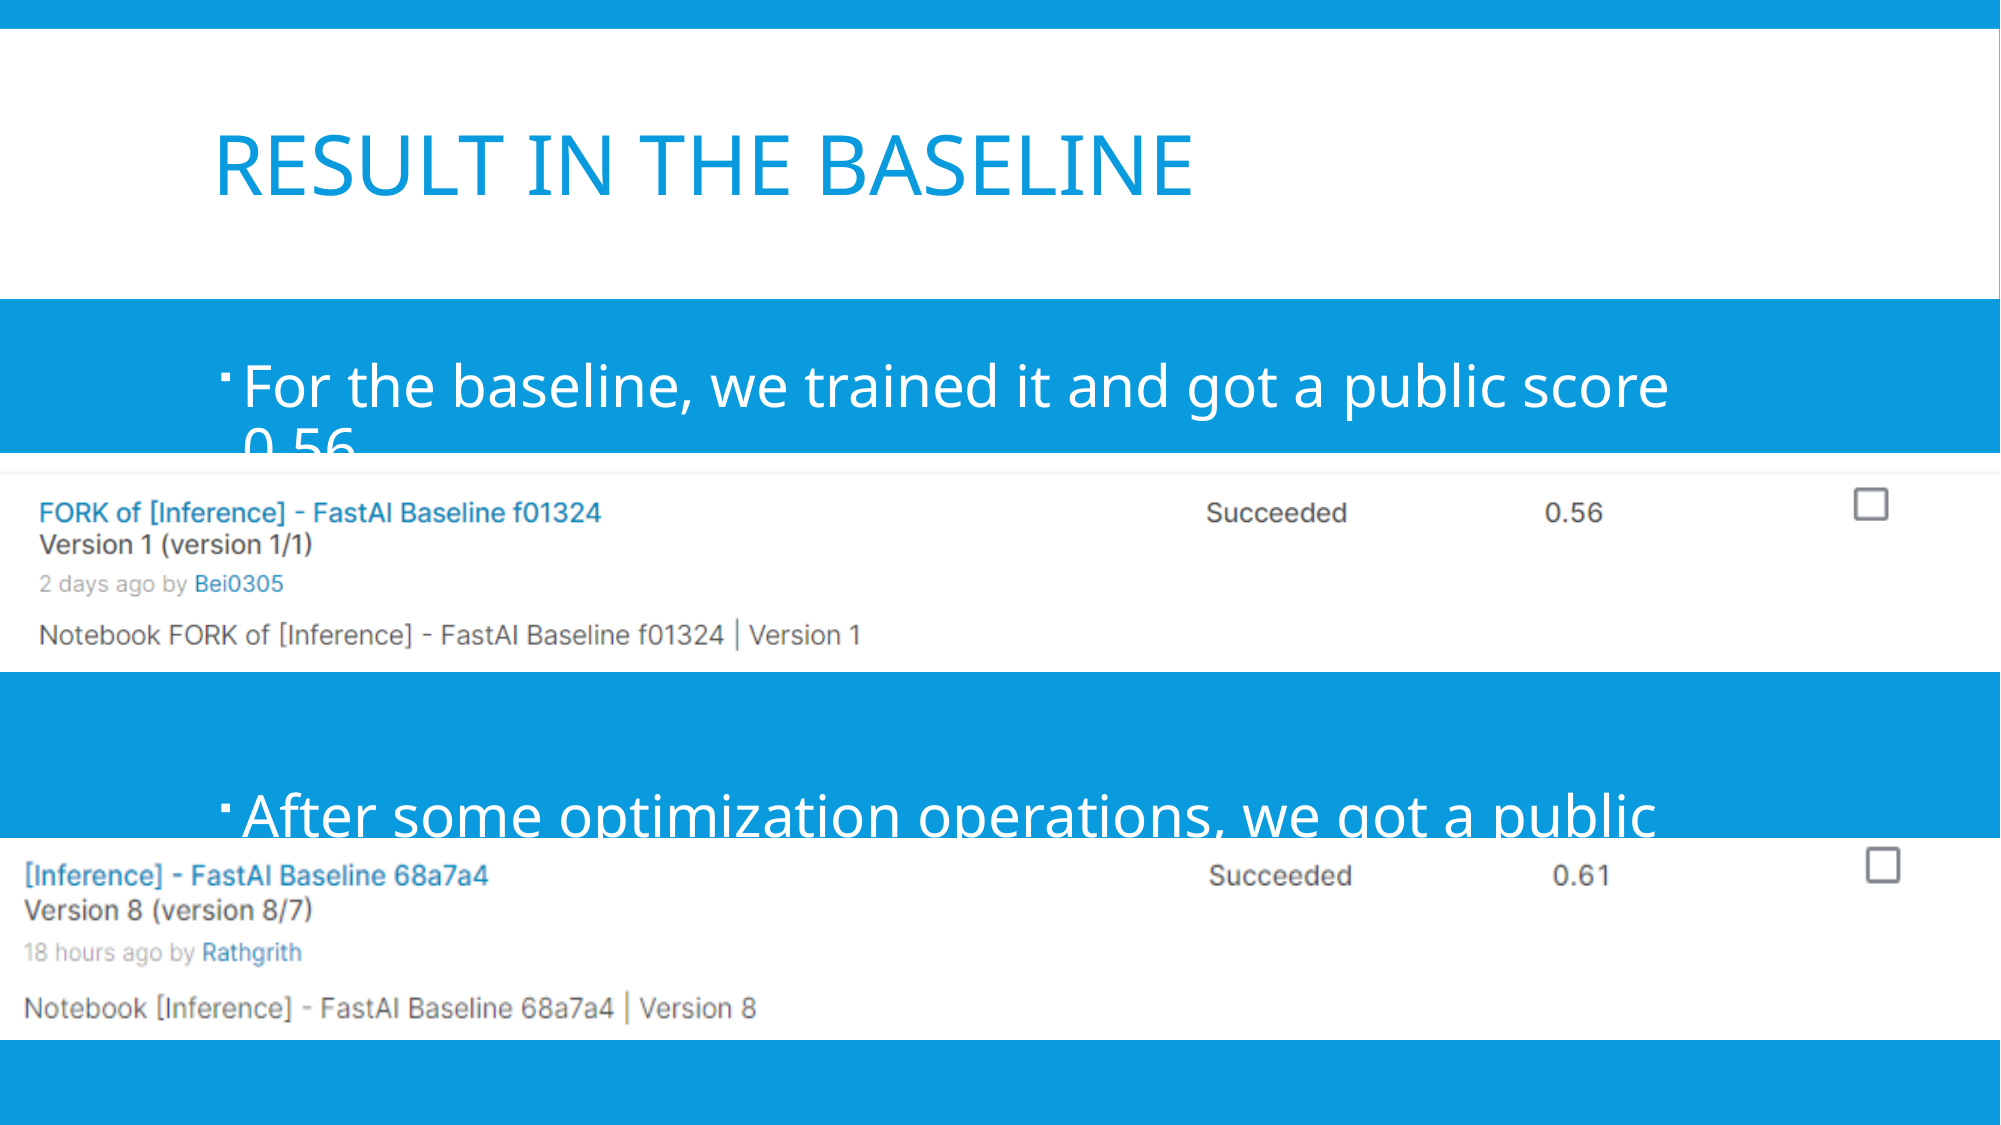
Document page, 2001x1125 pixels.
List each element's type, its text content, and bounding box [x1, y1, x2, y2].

list For the baseline, we trained it and got a public score 0.56 After some optimization operations, we got a public score 0.61 [197, 684, 1803, 833]
title Result in the baseline [197, 46, 1803, 295]
list For the baseline, we trained it and got a public score 0.56 After some optimization operations, we got a public score 0.61 [197, 349, 1803, 450]
picture [0, 453, 2000, 671]
picture [0, 837, 2000, 1039]
